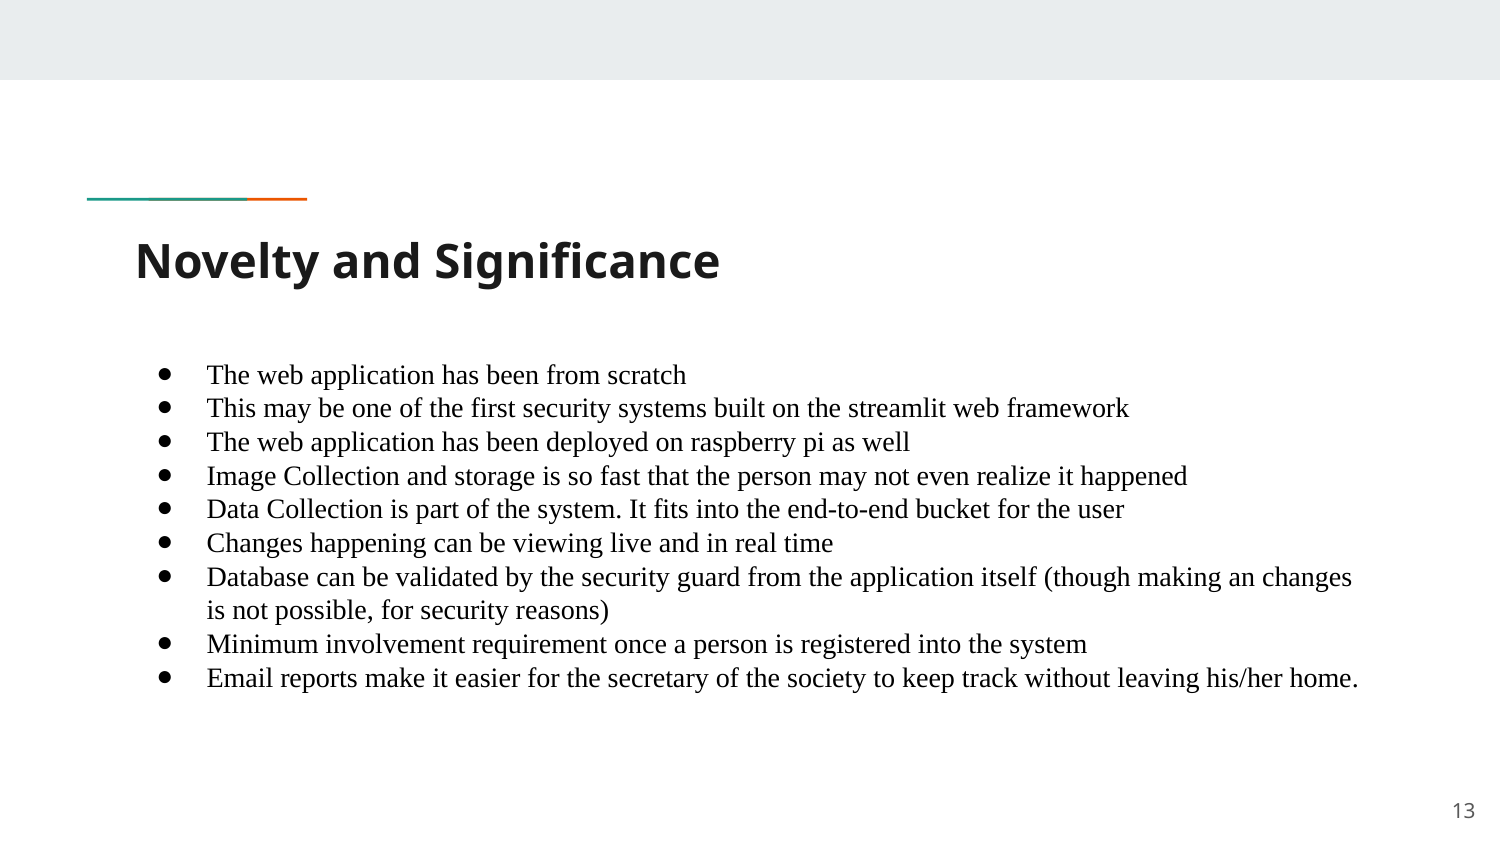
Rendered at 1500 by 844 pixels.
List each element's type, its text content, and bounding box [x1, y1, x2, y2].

title Novelty and Significance [119, 216, 1381, 305]
slide_number ‹#› [1400, 779, 1491, 844]
list The web application has been from scratch This may be one of the first security systems built on the streamlit web framework The web application has been deployed on raspberry pi as well Image Collection and storage is so fast that the person may not even realize it happened Data Collection is part of the system. It fits into the end-to-end bucket for the user Changes happening can be viewing live and in real time Database can be validated by the security guard from the application itself (though making an changes is not possible, for security reasons) Minimum involvement requirement once a person is registered into the system Email reports make it easier for the secretary of the society to keep track without leaving his/her home. [119, 341, 1381, 712]
